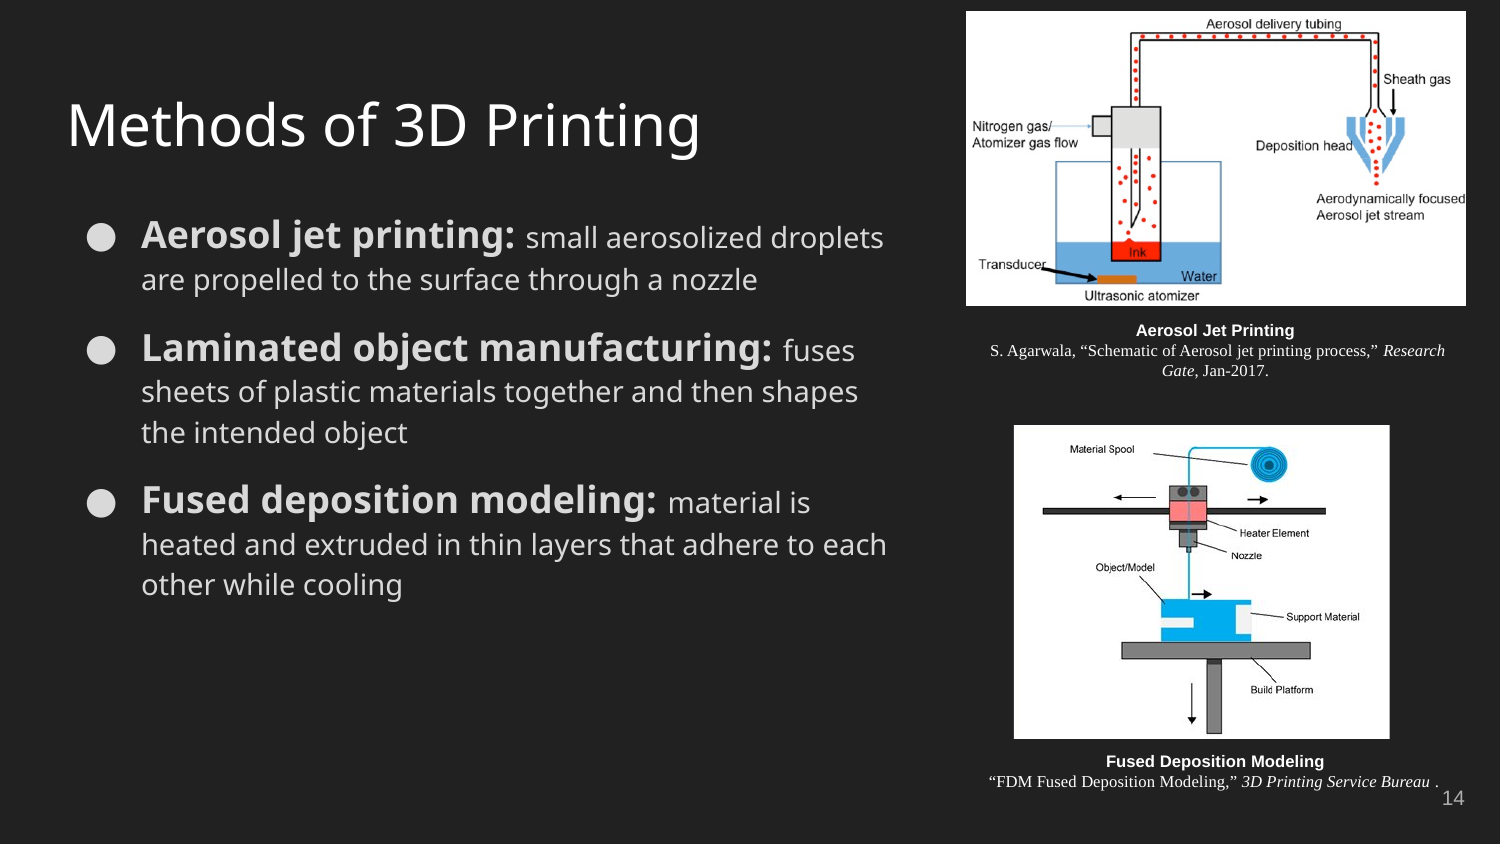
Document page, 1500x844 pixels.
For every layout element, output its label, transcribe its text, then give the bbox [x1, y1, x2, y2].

picture [1013, 425, 1390, 739]
list Aerosol jet printing: small aerosolized droplets are propelled to the surface through a nozzle Laminated object manufacturing: fuses sheets of plastic materials together and then shapes the intended object Fused deposition modeling: material is heated and extruded in thin layers that adhere to each other while cooling [51, 189, 907, 750]
slide_number ‹#› [1389, 764, 1480, 830]
title Methods of 3D Printing [51, 72, 960, 167]
text_box Fused Deposition Modeling “FDM Fused Deposition Modeling,” 3D Printing Service Bureau . [973, 735, 1458, 830]
picture [965, 10, 1466, 306]
text_box Aerosol Jet Printing S. Agarwala, “Schematic of Aerosol jet printing process,” Research Gate, Jan-2017. [965, 314, 1466, 426]
